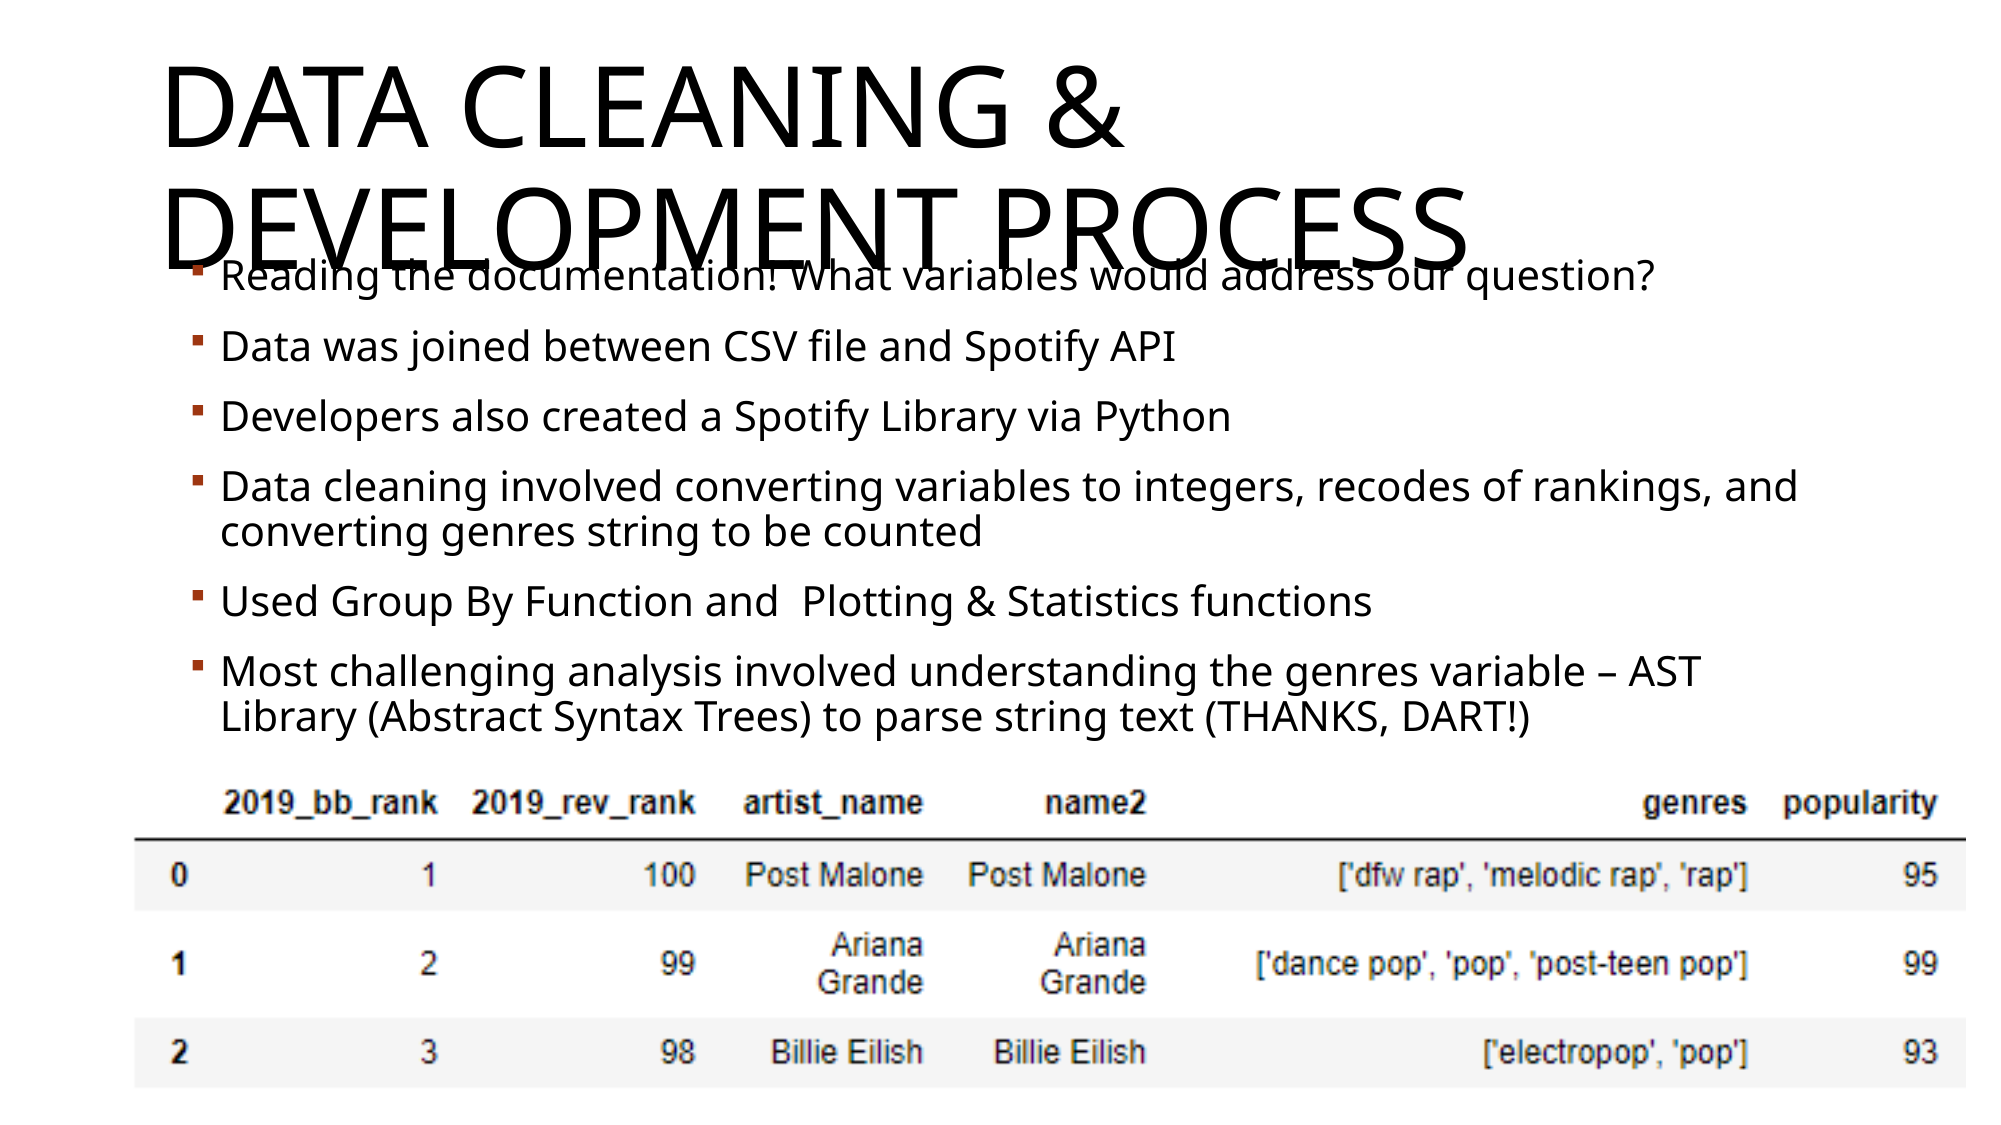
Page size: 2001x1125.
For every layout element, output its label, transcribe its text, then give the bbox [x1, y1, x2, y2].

picture [115, 753, 1965, 1118]
title Data Cleaning & Development Process [143, 40, 1794, 304]
list Reading the documentation! What variables would address our question? Data was joined between CSV file and Spotify API Developers also created a Spotify Library via Python Data cleaning involved converting variables to integers, recodes of rankings, and converting genres string to be counted Used Group By Function and Plotting & Statistics functions Most challenging analysis involved understanding the genres variable – AST Library (Abstract Syntax Trees) to parse string text (THANKS, DART!) [174, 247, 1825, 752]
